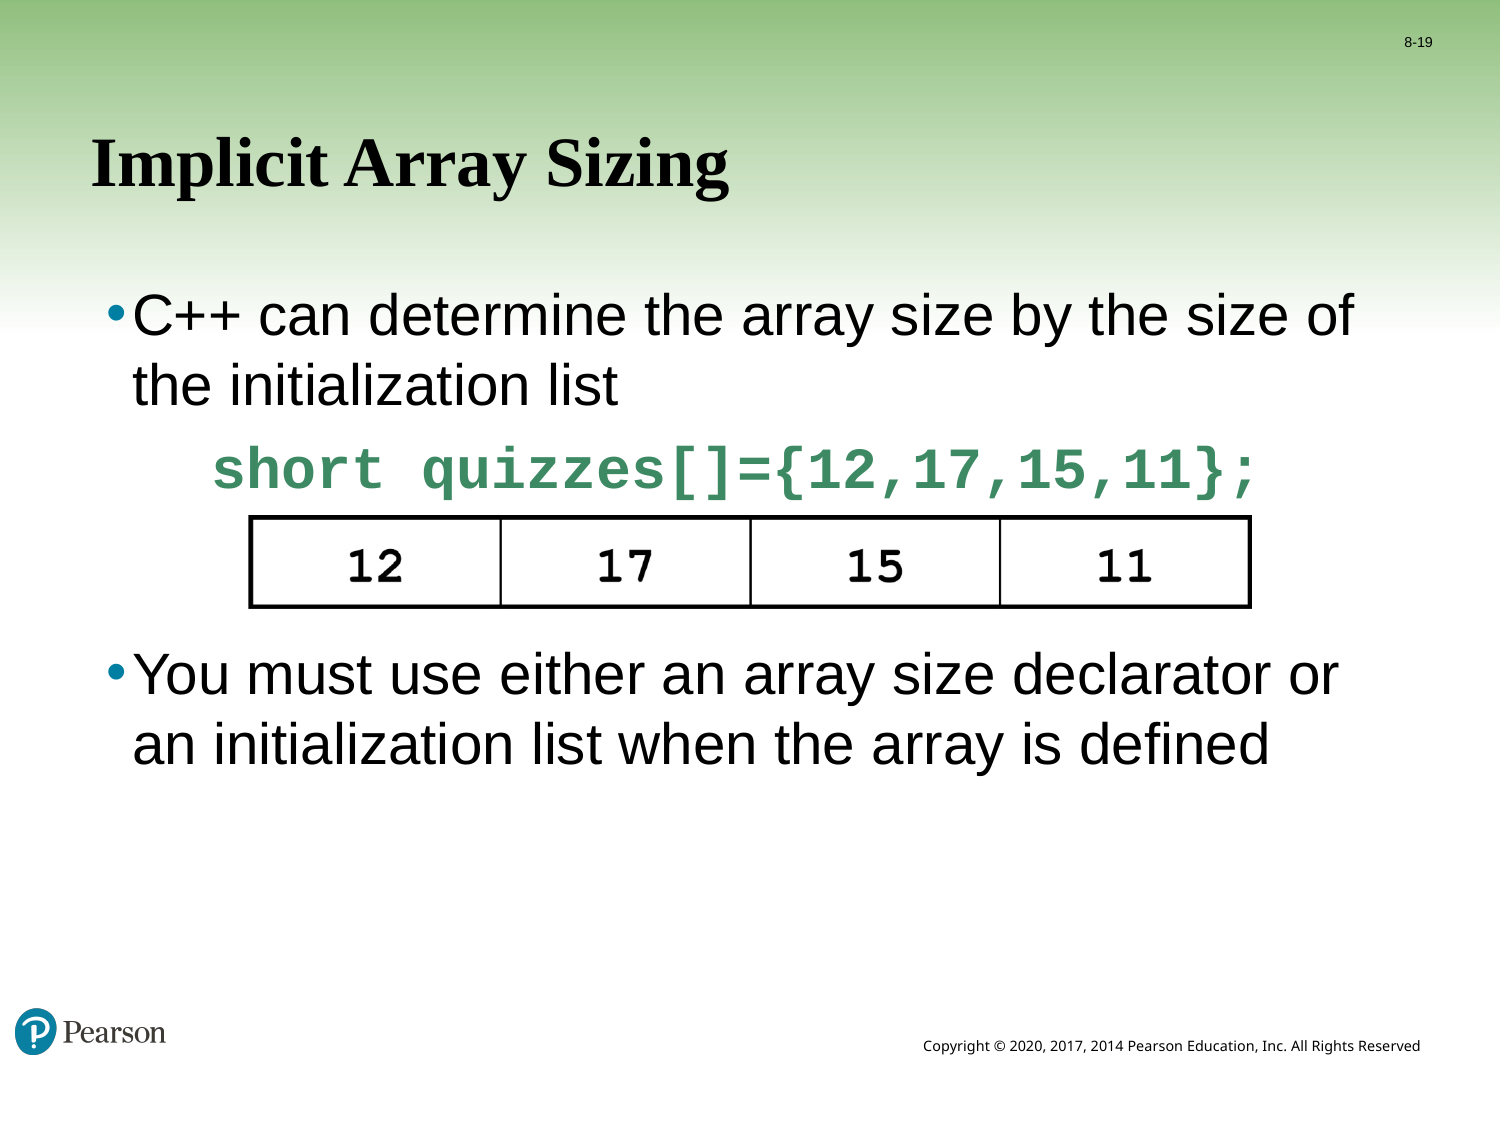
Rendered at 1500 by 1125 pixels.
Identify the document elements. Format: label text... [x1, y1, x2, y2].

picture [23, 1017, 49, 1042]
picture [15, 1041, 26, 1055]
title Implicit Array Sizing [75, 35, 1425, 216]
picture [41, 1008, 166, 1055]
list C++ can determine the array size by the size of the initialization list short quizzes[]={12,17,15,11}; You must use either an array size declarator or an initialization list when the array is defined [75, 262, 1425, 1005]
slide_number 8-19 [1389, 18, 1480, 49]
picture [15, 1008, 30, 1024]
picture [248, 515, 1252, 610]
